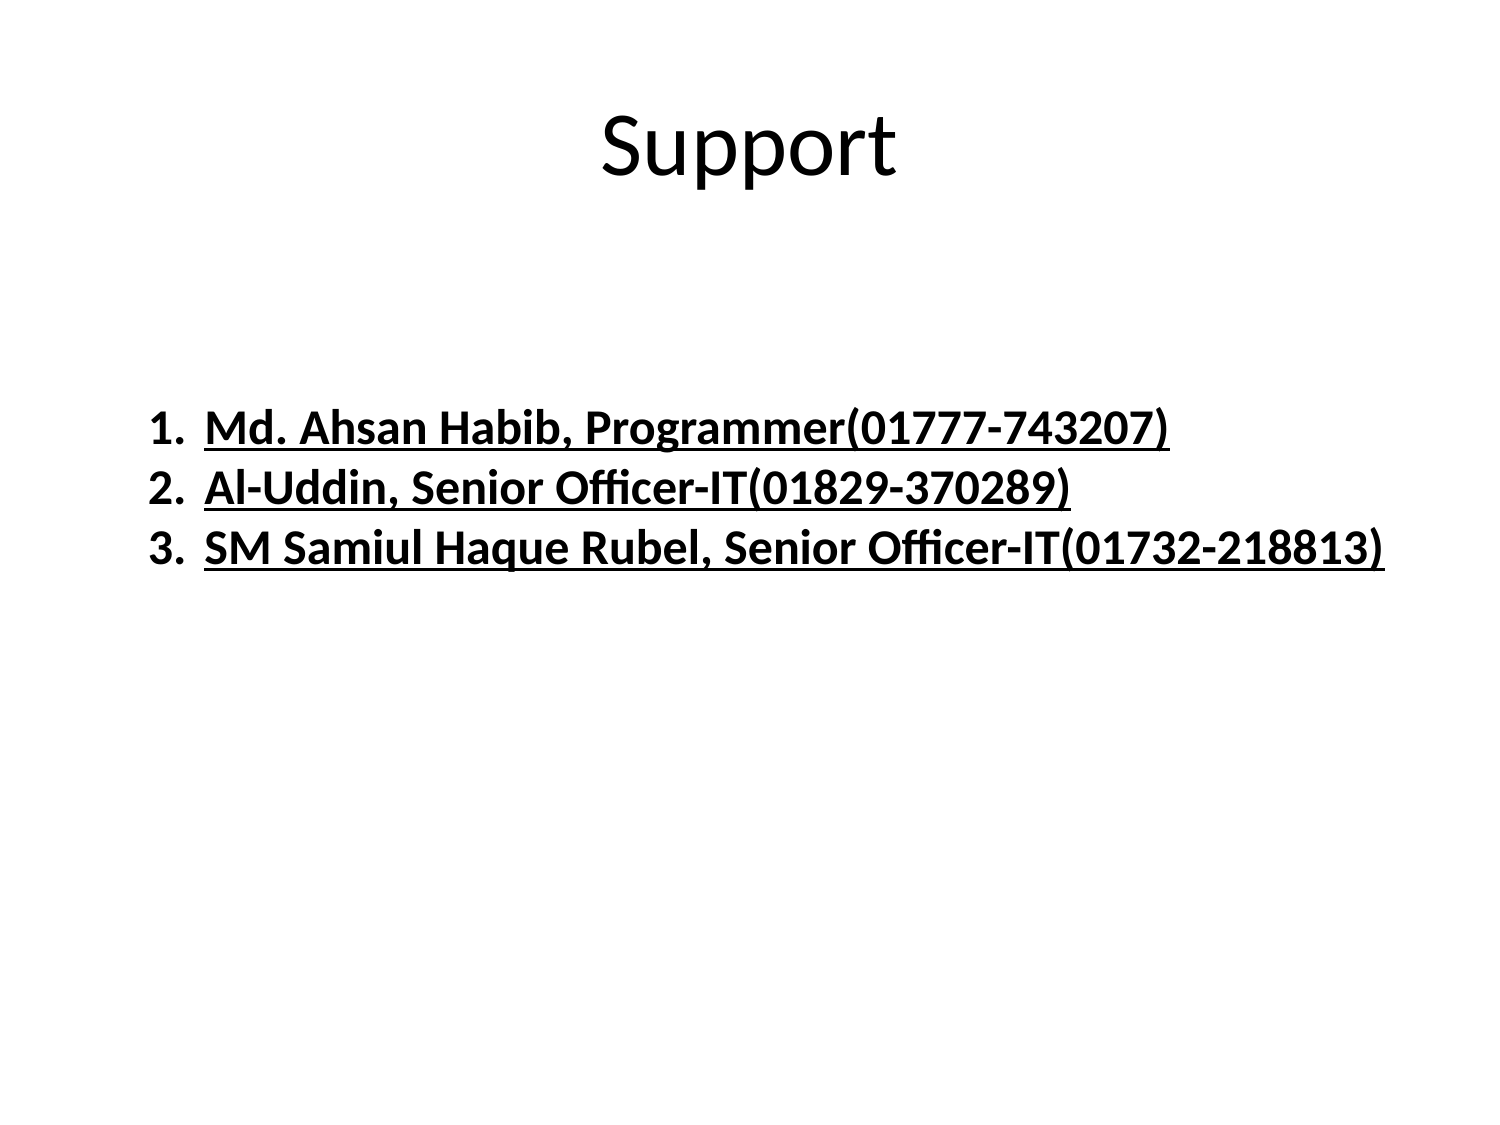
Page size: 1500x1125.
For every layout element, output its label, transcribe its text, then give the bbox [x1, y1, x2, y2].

text_box Md. Ahsan Habib, Programmer(01777-743207) Al-Uddin, Senior Officer-IT(01829-370289) SM Samiul Haque Rubel, Senior Officer-IT(01732-218813) [58, 387, 1400, 583]
title Support [75, 45, 1425, 233]
